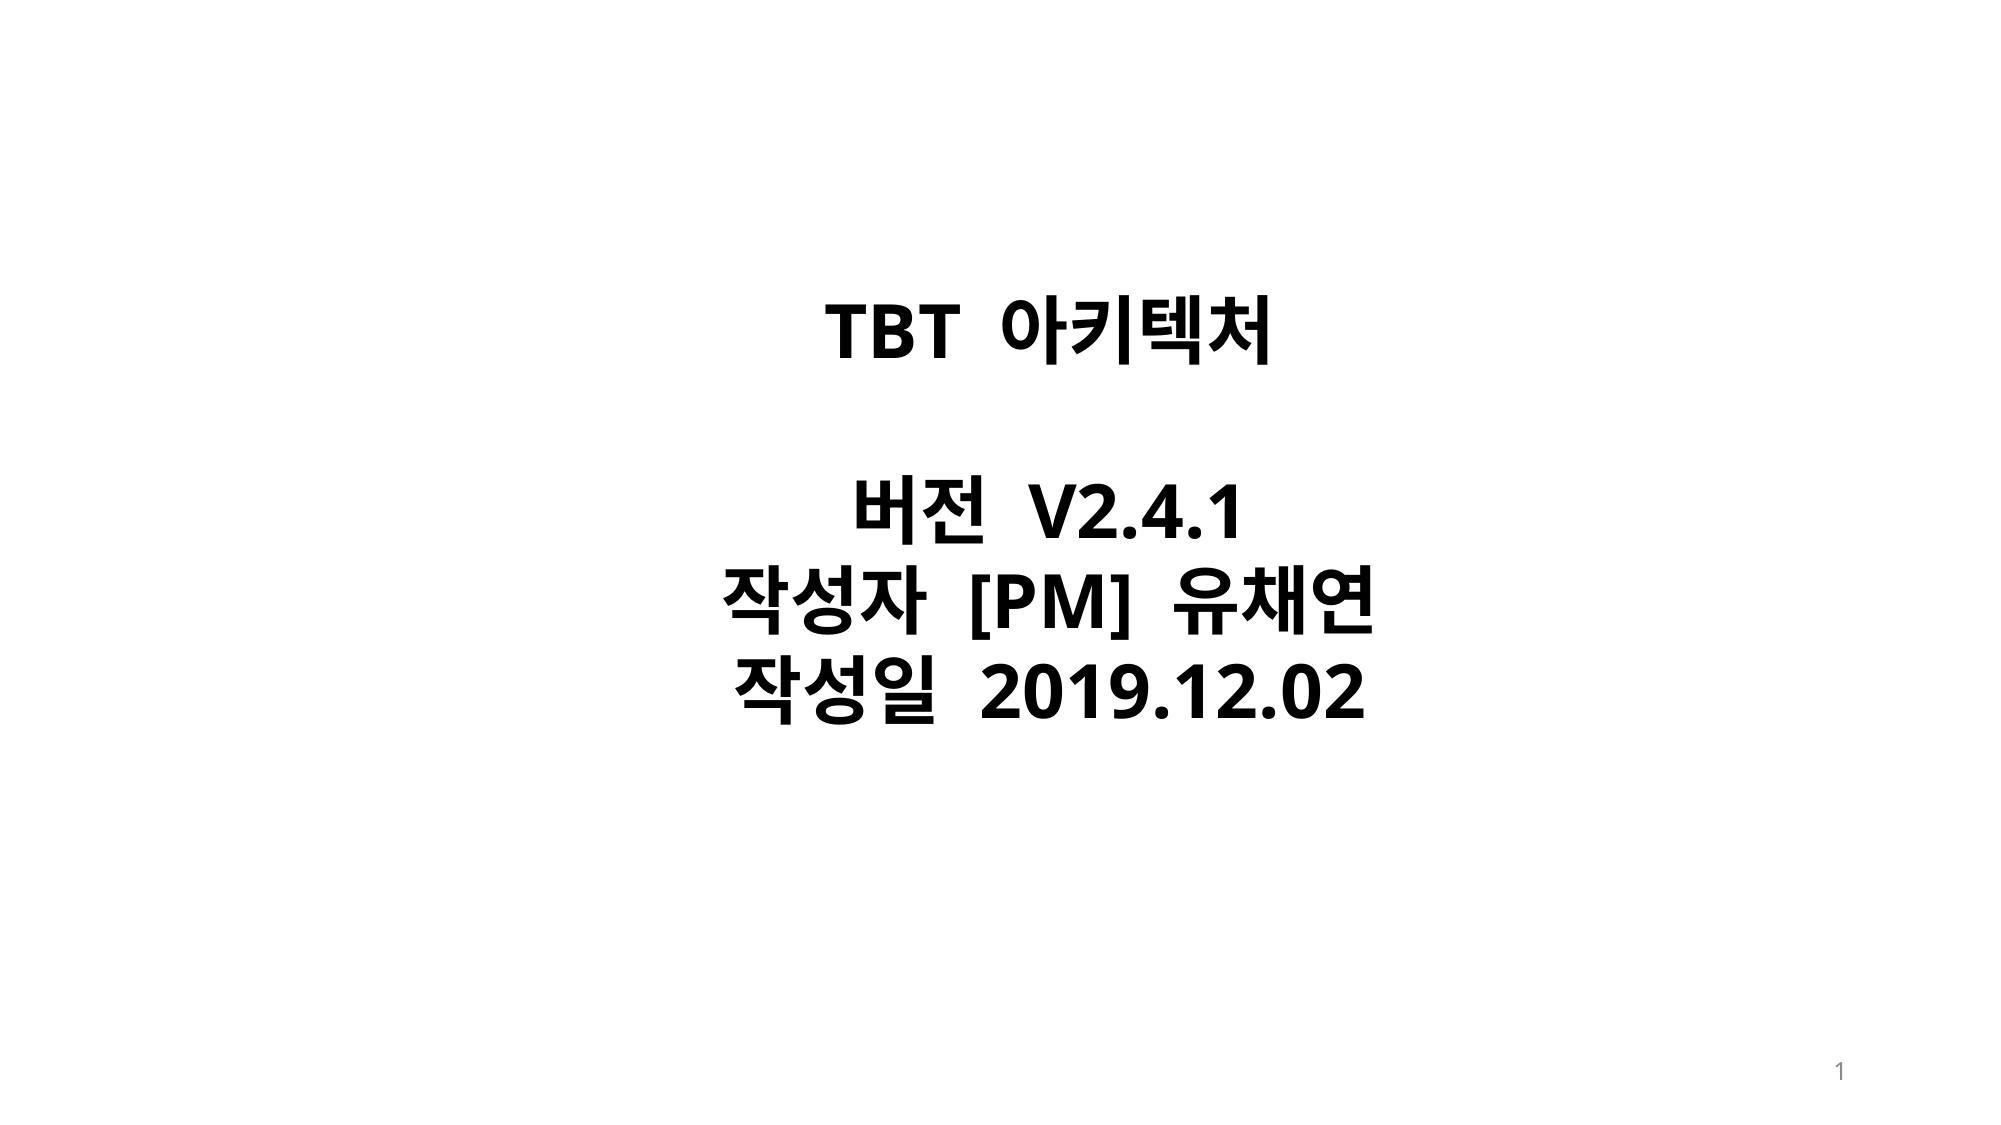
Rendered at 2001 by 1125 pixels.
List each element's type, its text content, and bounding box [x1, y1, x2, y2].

text_box TBT 아키텍처 버전 V2.4.1 작성자 [PM] 유채연 작성일 2019.12.02 [345, 276, 1755, 742]
slide_number 1 [1412, 1042, 1863, 1103]
